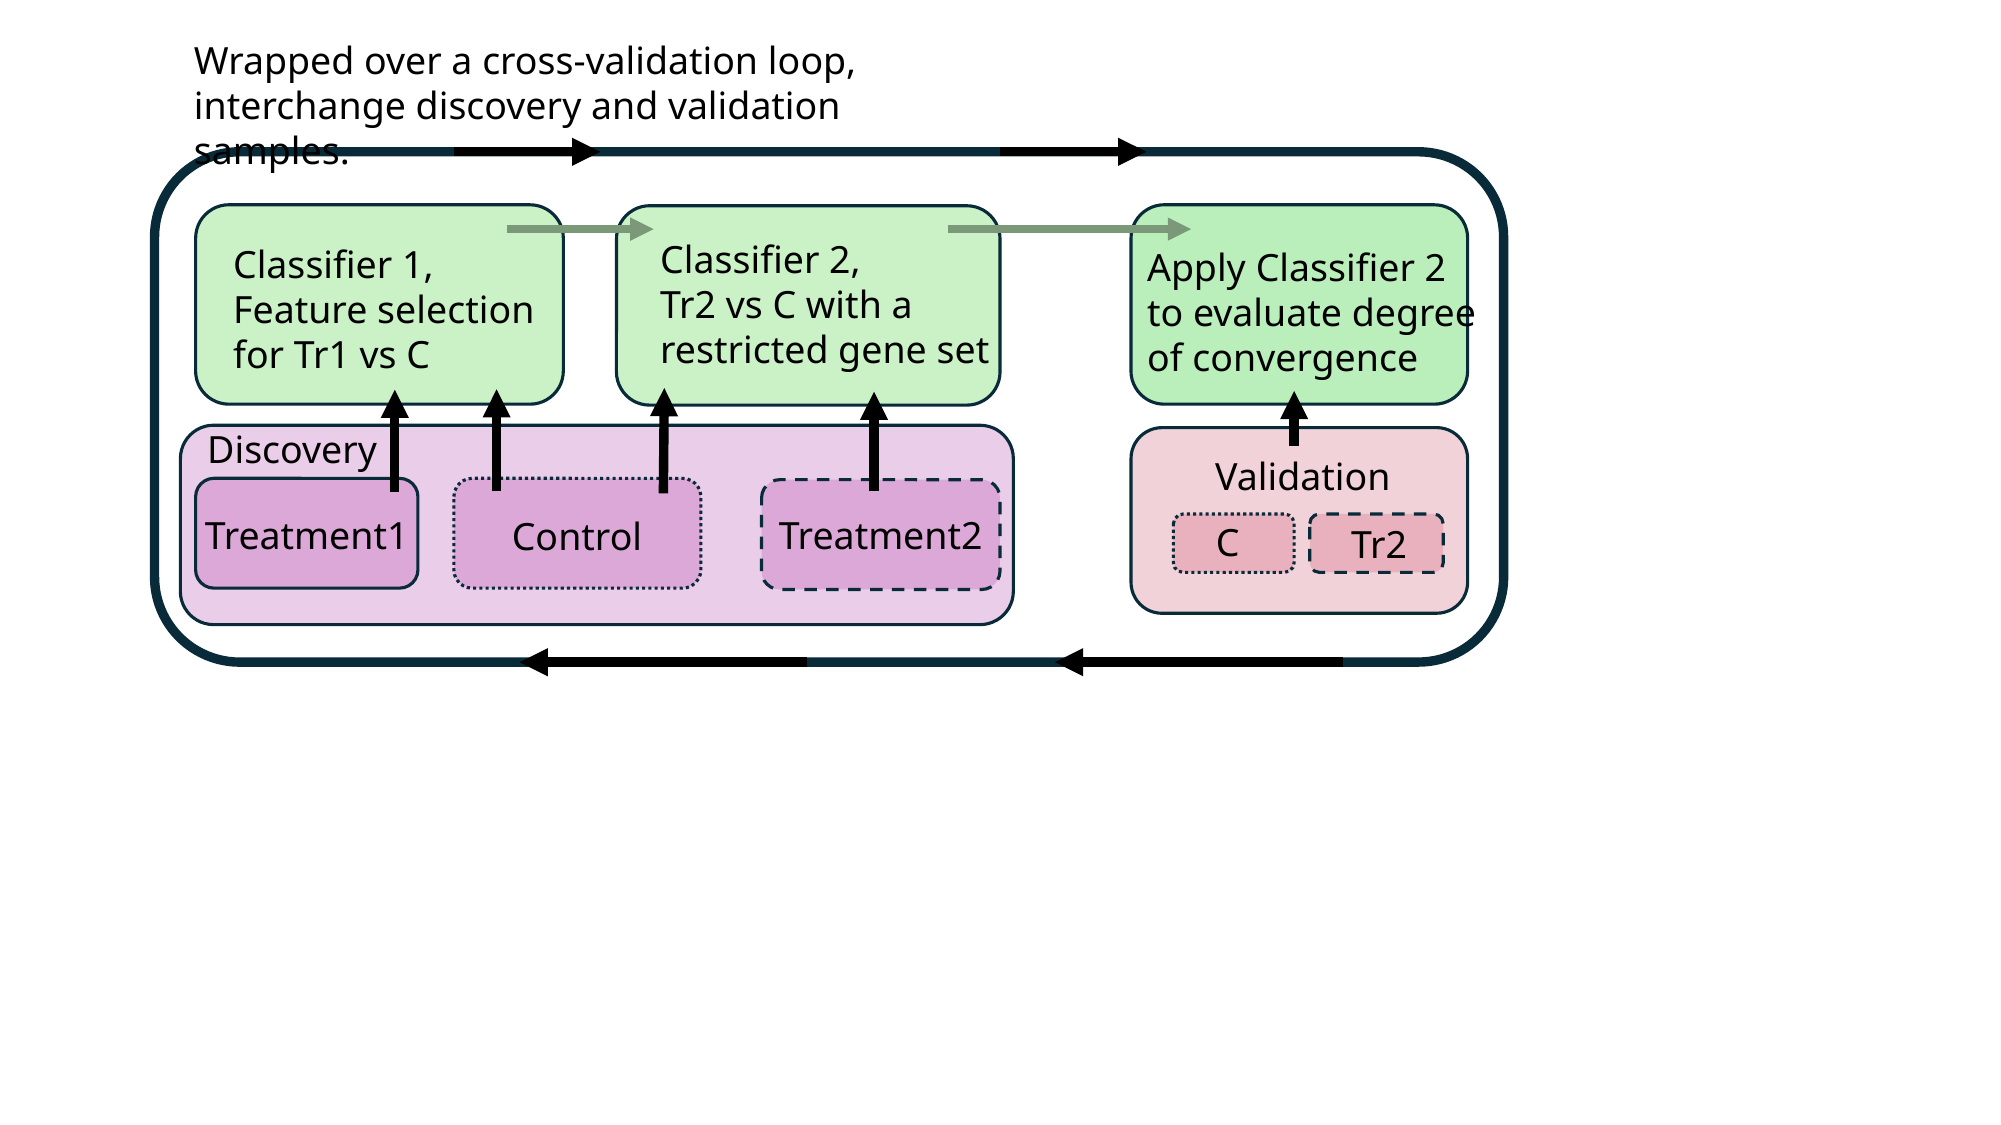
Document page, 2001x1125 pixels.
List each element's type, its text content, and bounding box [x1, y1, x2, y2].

text_box Control [497, 505, 658, 566]
text_box Validation [1200, 445, 1406, 506]
text_box C [1201, 511, 1255, 571]
text_box Apply Classifier 2 to evaluate degree of convergence [1132, 236, 1502, 386]
text_box [152, 150, 1506, 664]
text_box Discovery [192, 419, 393, 479]
text_box Treatment2 [763, 504, 998, 565]
text_box [1171, 512, 1296, 574]
text_box Wrapped over a cross-validation loop, interchange discovery and validation samples. [179, 29, 976, 180]
text_box Treatment1 [190, 504, 424, 564]
text_box [1413, 512, 1445, 574]
text_box [1308, 512, 1339, 574]
text_box Classifier 1, Feature selection for Tr1 vs C [218, 233, 560, 383]
text_box Tr2 [1336, 513, 1422, 574]
text_box Classifier 2, Tr2 vs C with a restricted gene set [645, 229, 1015, 379]
